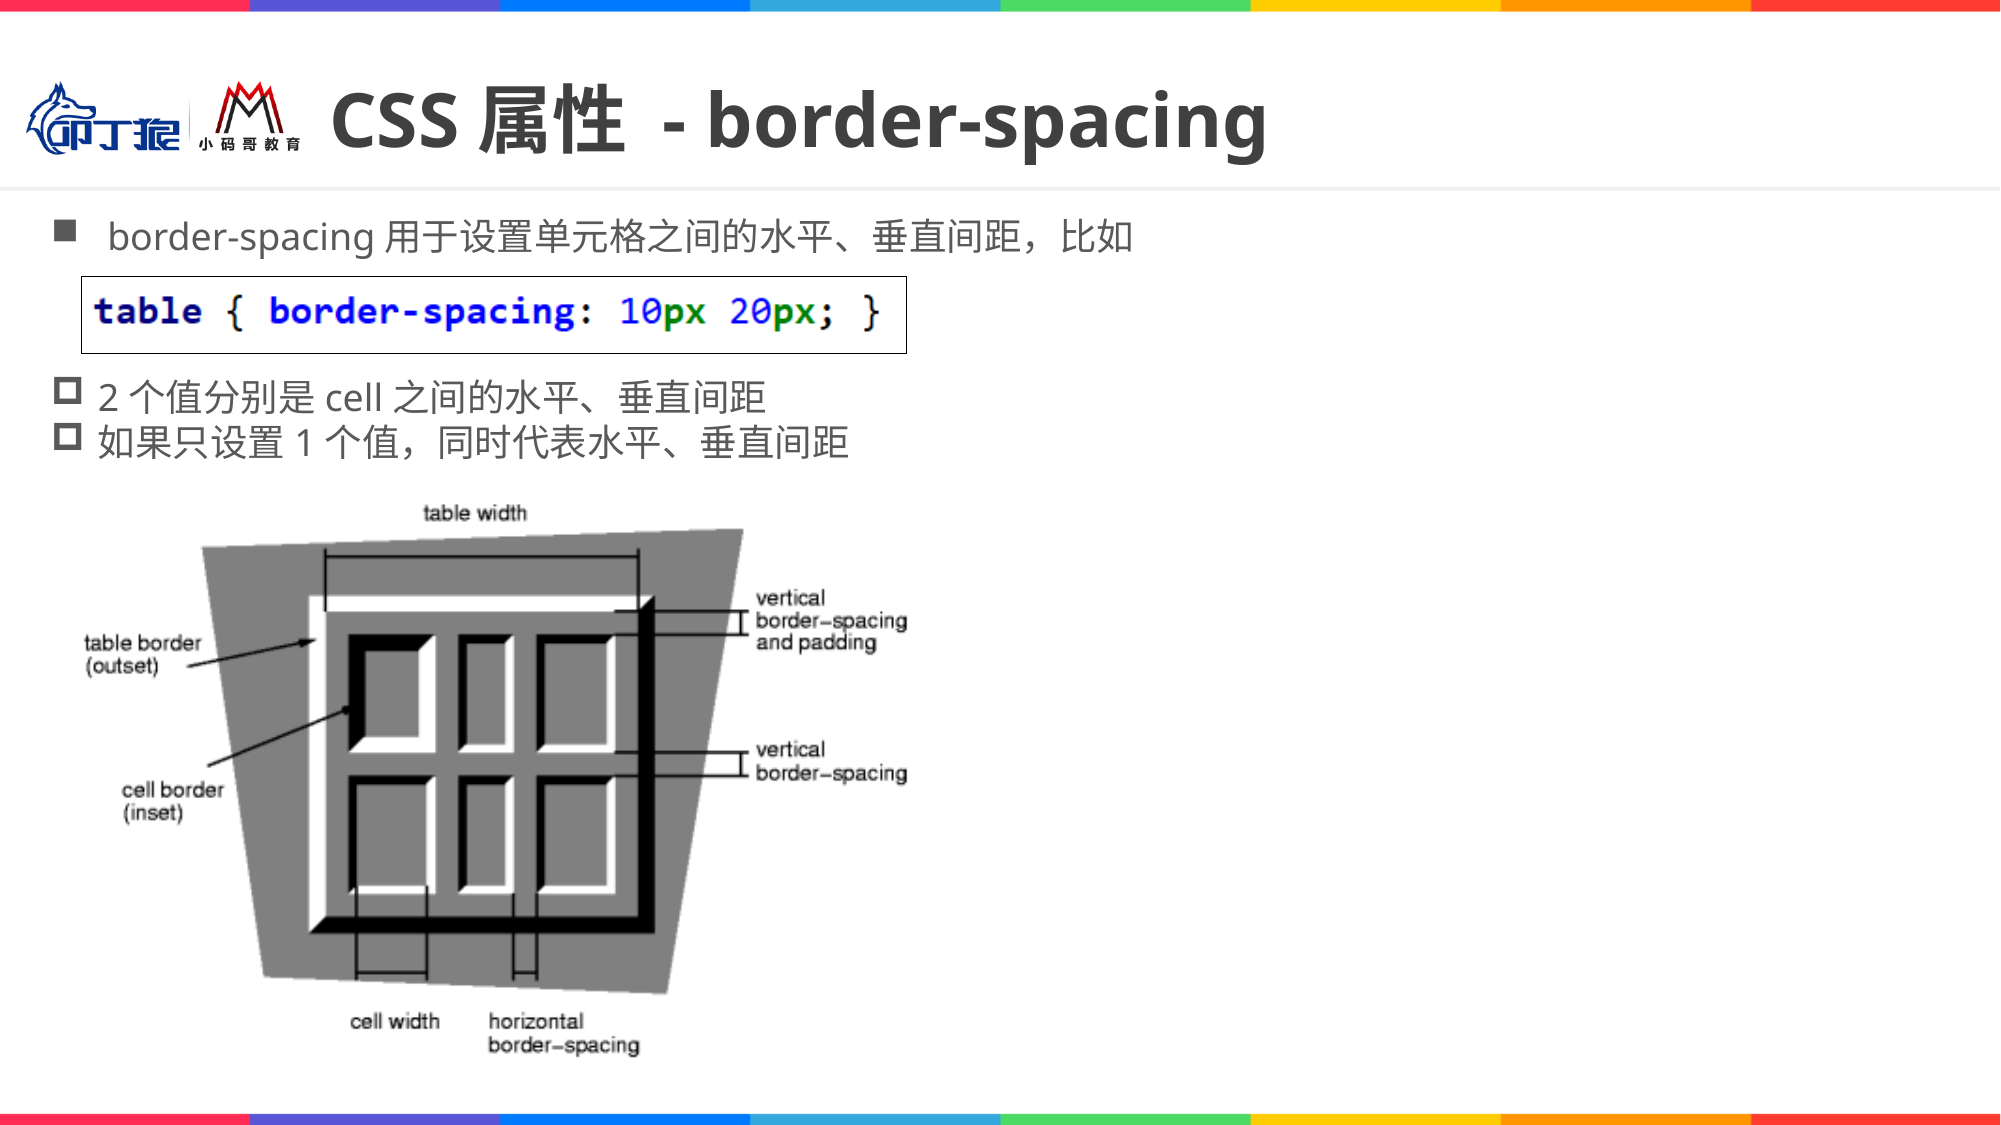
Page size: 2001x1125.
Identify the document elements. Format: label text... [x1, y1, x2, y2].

text_box border-spacing用于设置单元格之间的水平、垂直间距，比如 [36, 205, 1942, 282]
text_box 2个值分别是cell之间的水平、垂直间距 如果只设置1个值，同时代表水平、垂直间距 [36, 366, 1942, 484]
picture [0, 0, 2001, 1125]
title CSS属性 - border-spacing [314, 64, 1968, 182]
